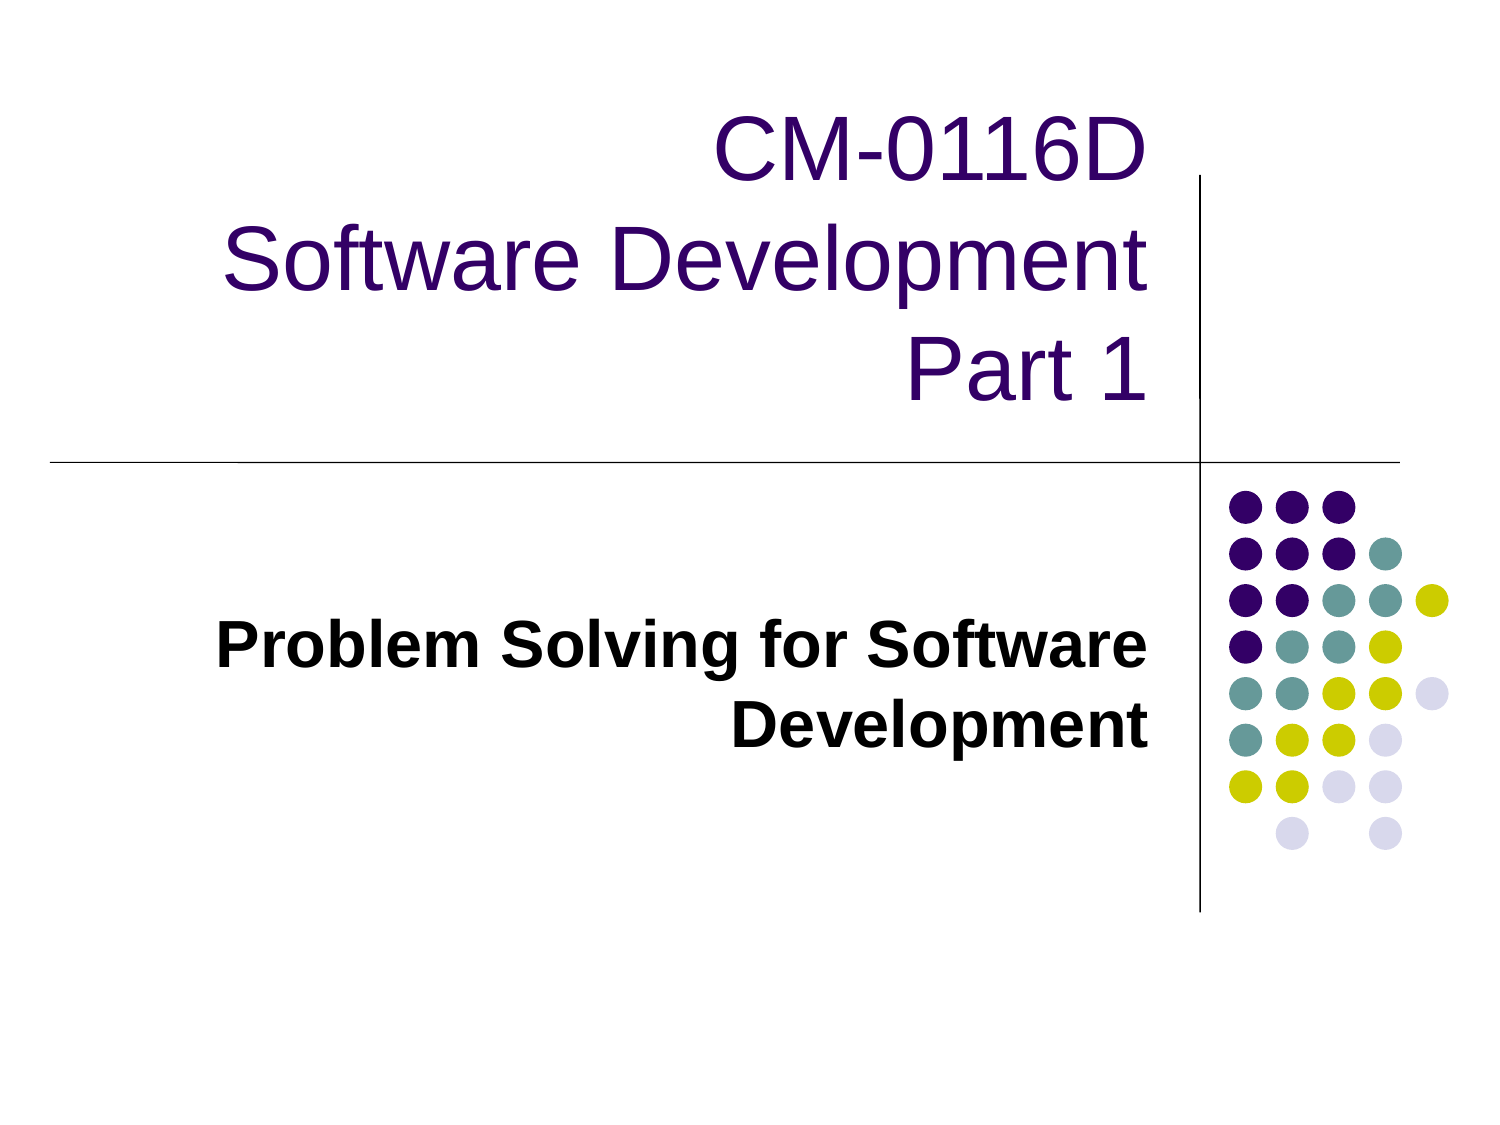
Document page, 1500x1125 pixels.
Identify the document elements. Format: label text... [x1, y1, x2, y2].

title CM-0116D Software Development Part 1 [51, 76, 1165, 427]
subtitle Problem Solving for Software Development [139, 500, 1165, 888]
